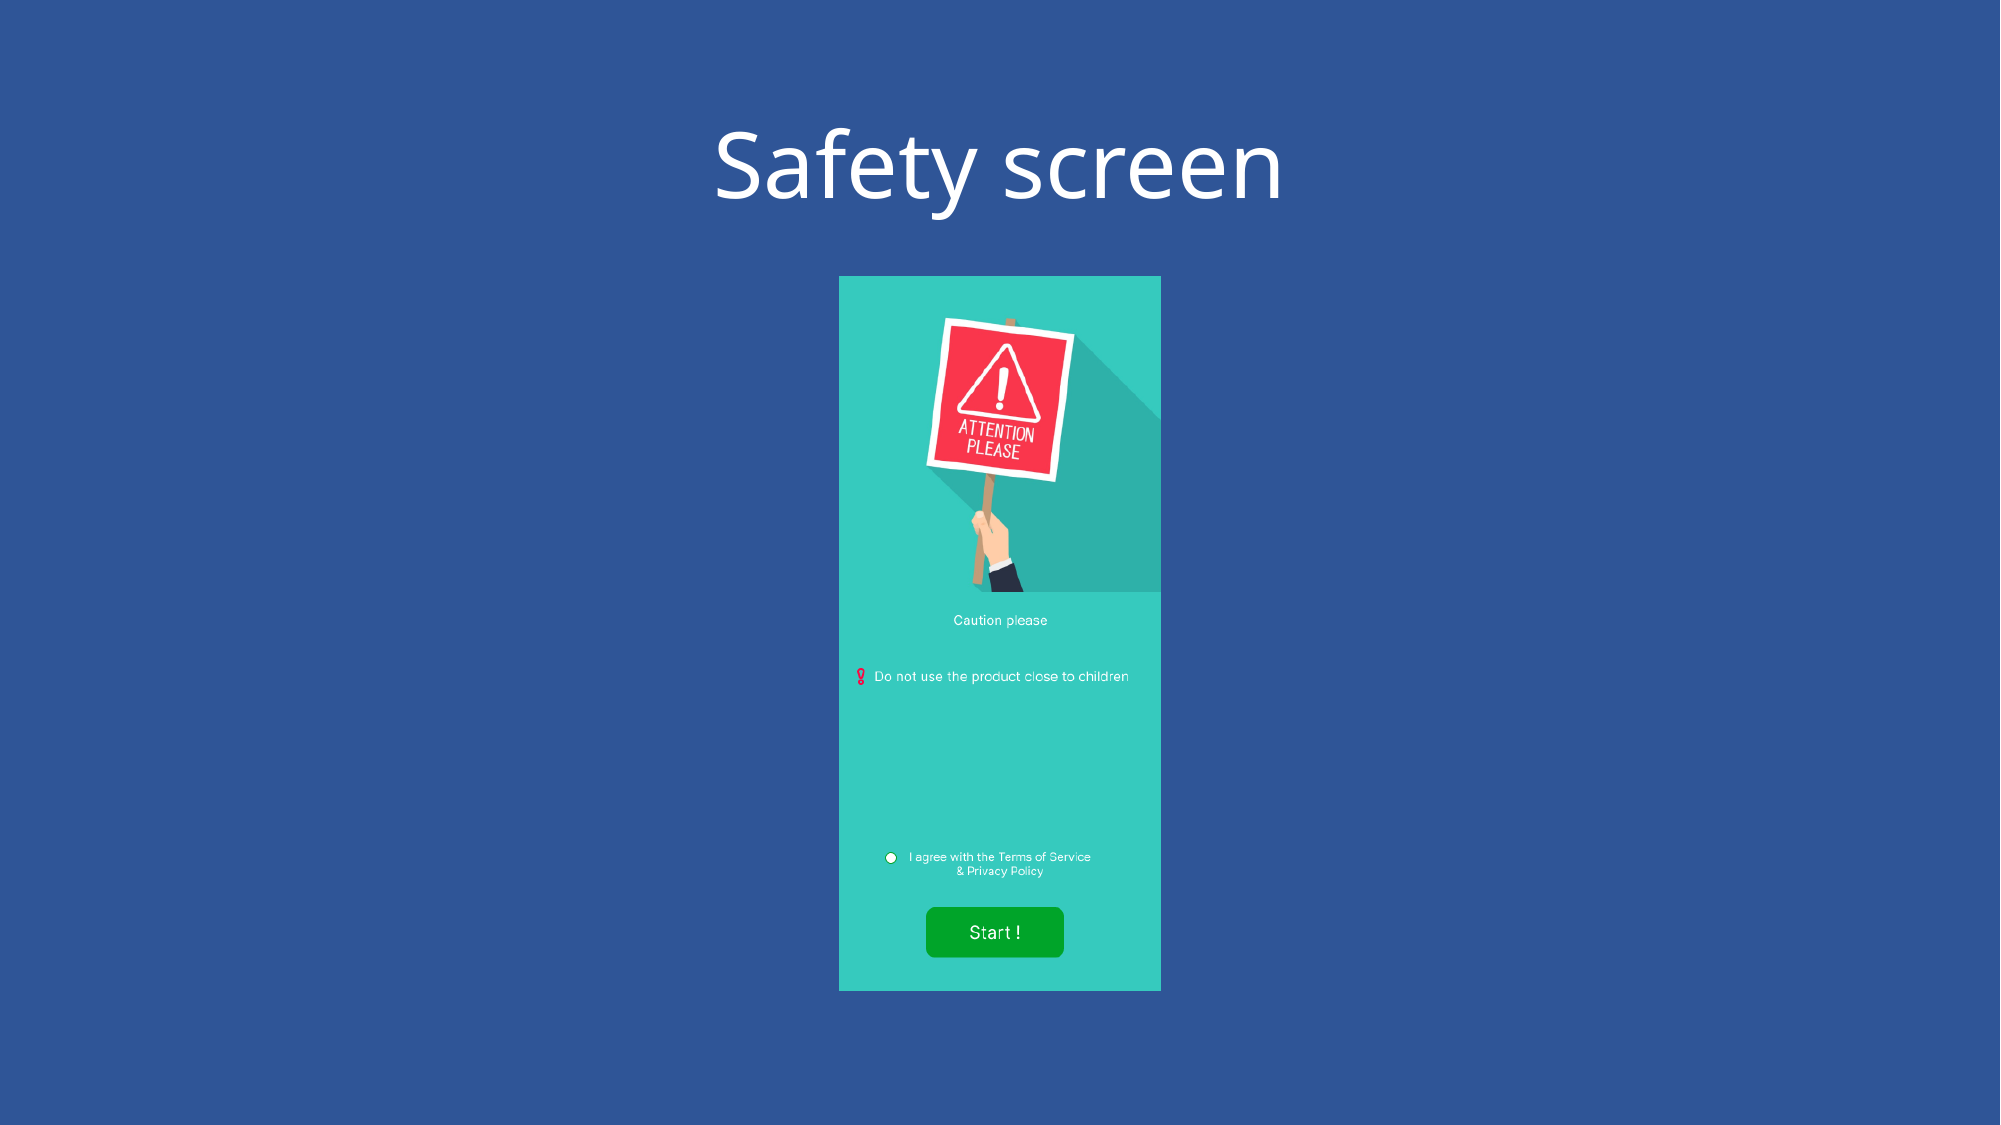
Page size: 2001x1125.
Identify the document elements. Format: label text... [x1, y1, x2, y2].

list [839, 276, 1161, 991]
title Safety screen [137, 59, 1863, 278]
